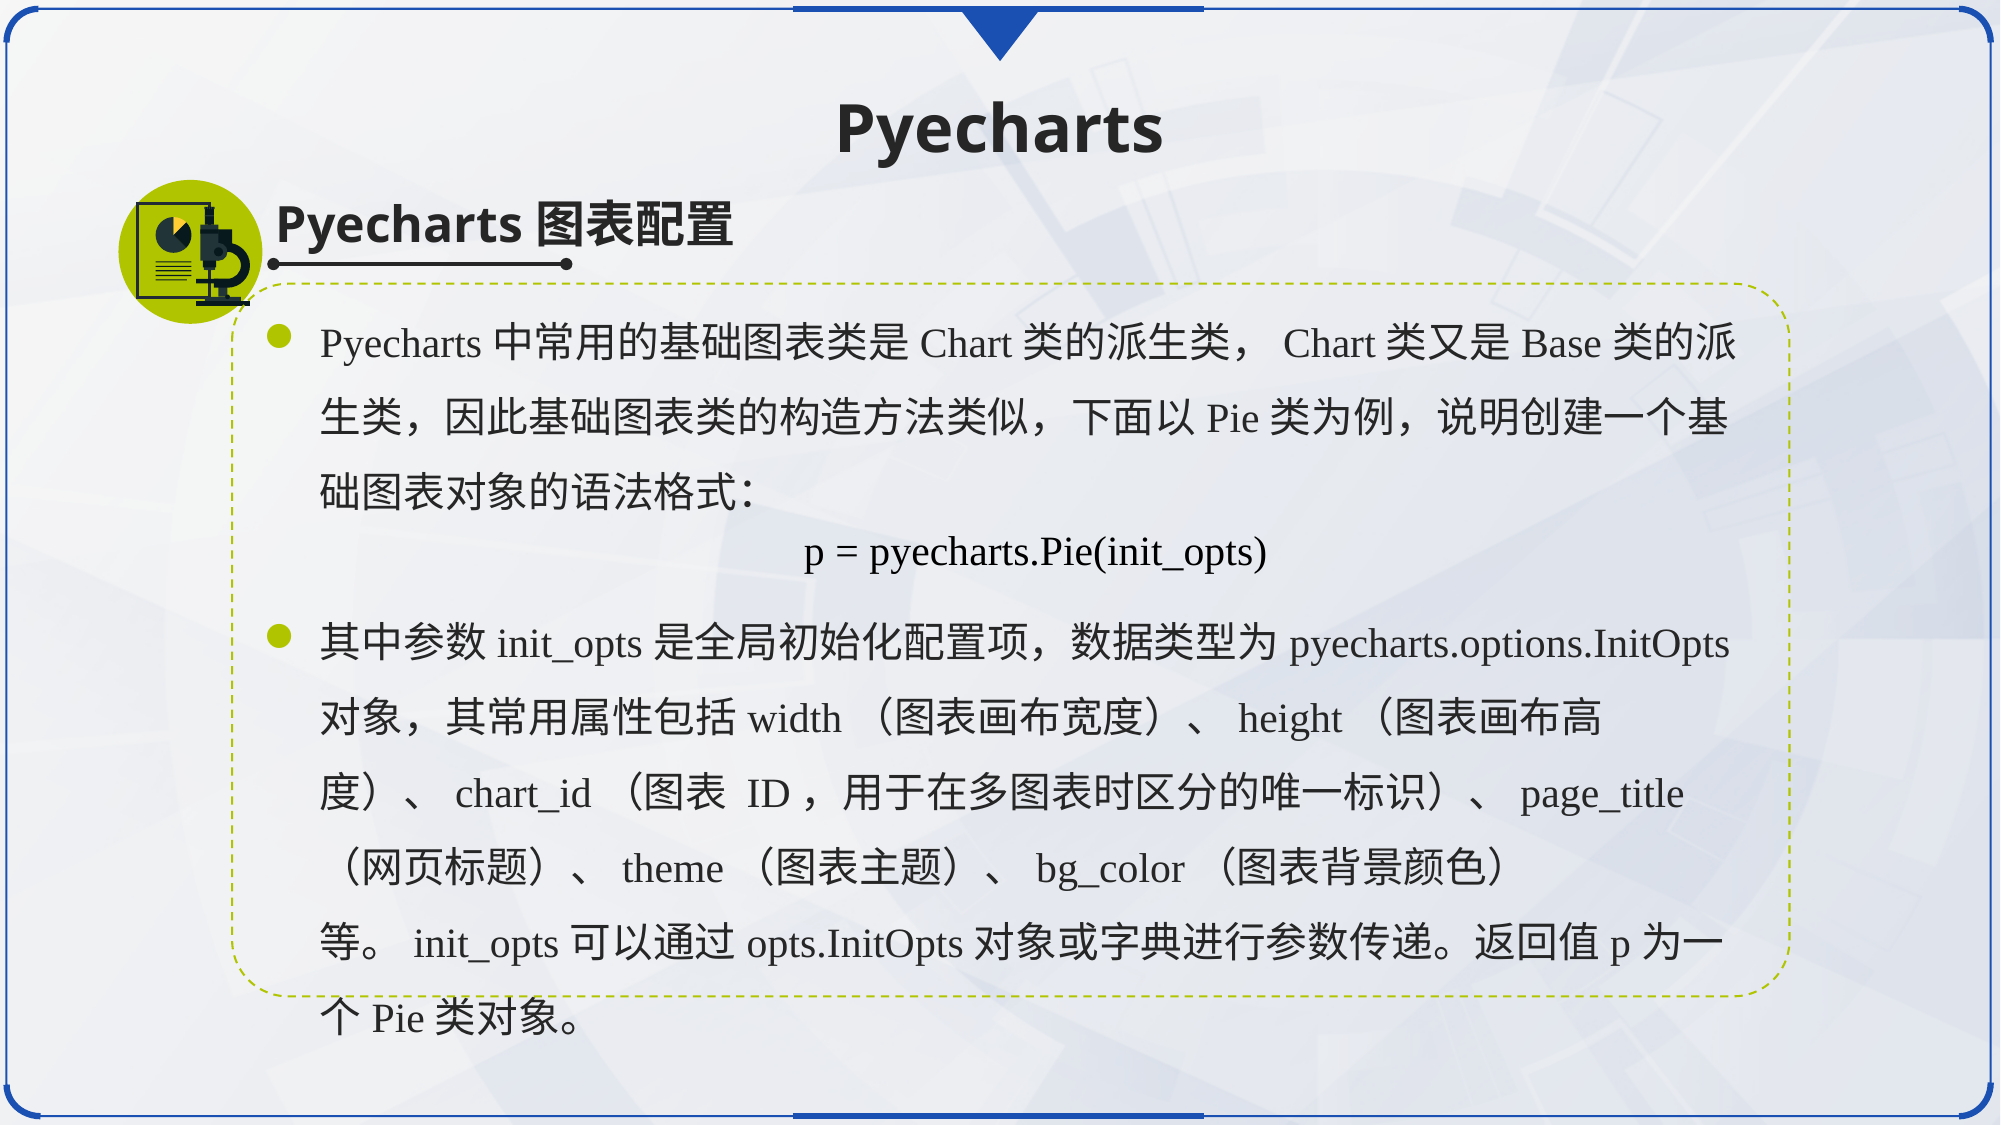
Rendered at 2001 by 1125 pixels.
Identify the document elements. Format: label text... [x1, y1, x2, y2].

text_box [0, 0, 2001, 1125]
text_box p = pyecharts.Pie(init_opts) [524, 491, 1547, 582]
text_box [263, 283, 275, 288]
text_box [118, 179, 263, 324]
text_box Pyecharts [819, 78, 1180, 173]
text_box Pyecharts图表配置 [263, 185, 769, 260]
text_box [231, 282, 1791, 998]
text_box Pyecharts中常用的基础图表类是Chart类的派生类，Chart类又是Base类的派生类，因此基础图表类的构造方法类似，下面以Pie类为例，说明创建一个基础图表对象的语法格式： 其中参数init_opts是全局初始化配置项，数据类型为pyecharts.options.InitOpts对象，其常用属性包括width（图表画布宽度）、height（图表画布高度）、chart_id（图表 ID，用于在多图表时区分的唯一标识）、page_title （网页标题）、theme（图表主题）、bg_color（图表背景颜色）等。init_opts可以通过opts.InitOpts对象或字典进行参数传递。返回值p为一个Pie类对象。 [248, 981, 1773, 1124]
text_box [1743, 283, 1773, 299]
